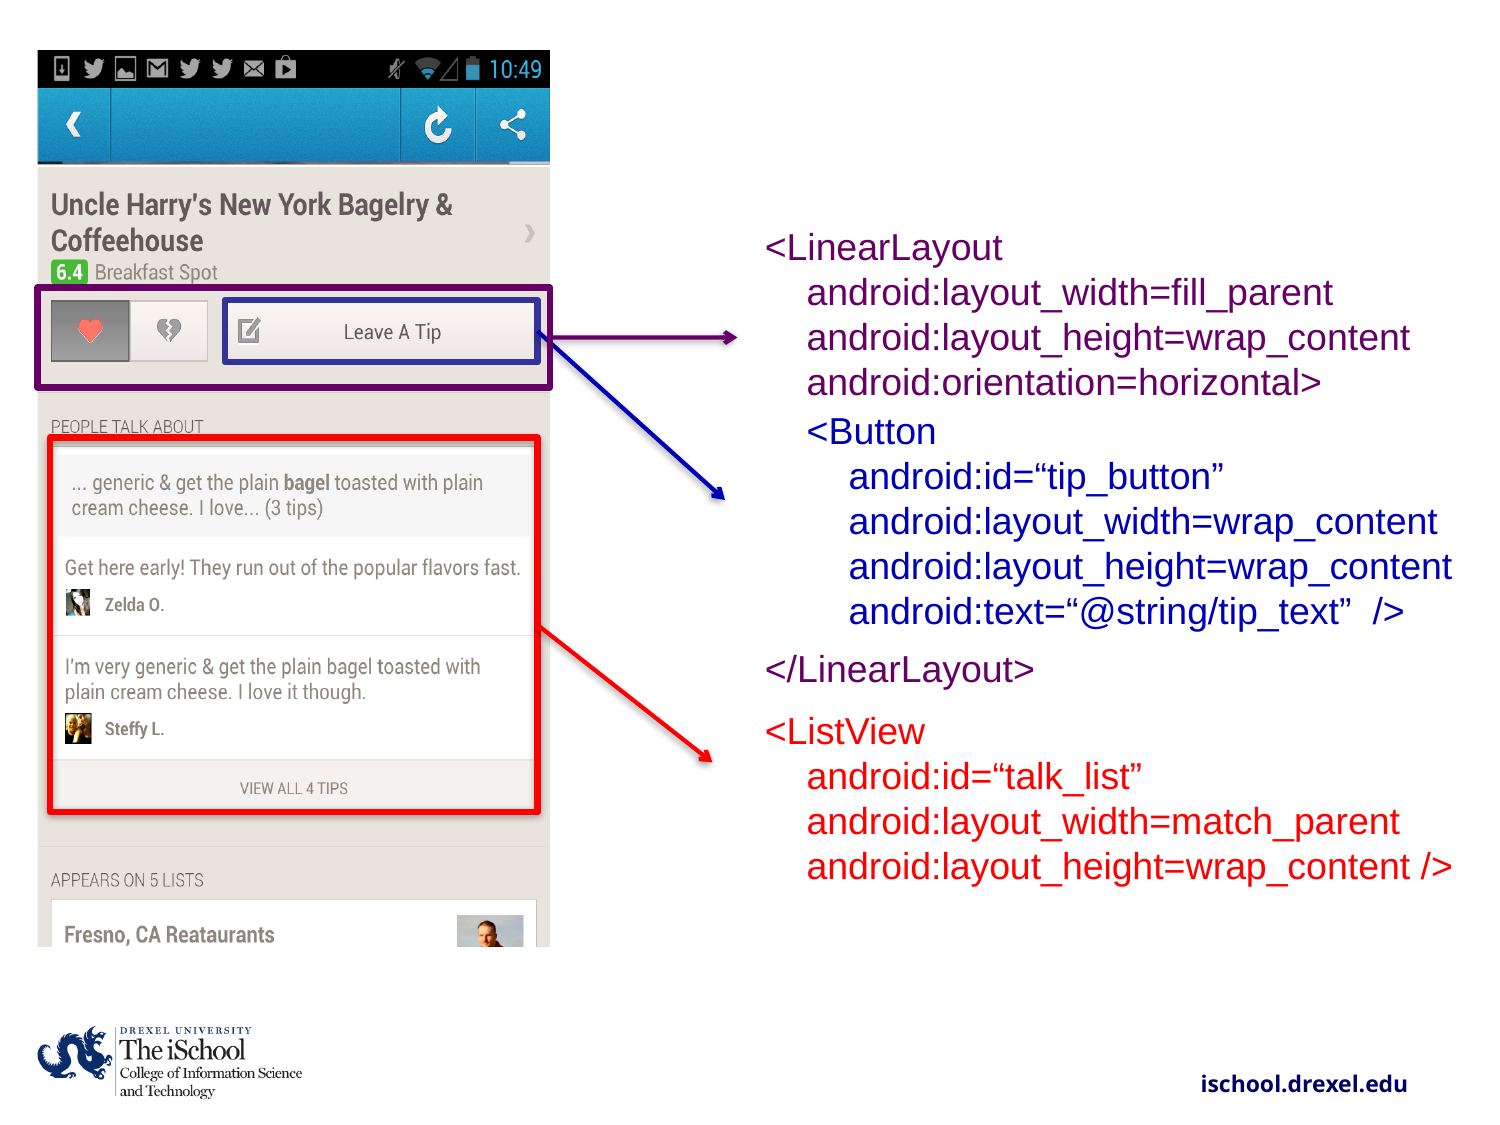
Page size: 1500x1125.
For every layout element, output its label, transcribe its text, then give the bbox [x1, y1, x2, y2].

text_box </LinearLayout> [750, 637, 1475, 698]
picture [37, 49, 551, 948]
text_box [537, 624, 713, 763]
picture [37, 1026, 302, 1099]
text_box <Button android:id=“tip_button” android:layout_width=wrap_content android:layout_height=wrap_content android:text=“@string/tip_text” /> [750, 411, 1475, 637]
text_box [537, 330, 726, 501]
text_box <LinearLayout android:layout_width=fill_parent android:layout_height=wrap_content android:orientation=horizontal> [750, 215, 1475, 411]
text_box <ListView android:id=“talk_list” android:layout_width=match_parent android:layout_height=wrap_content /> [750, 699, 1475, 940]
